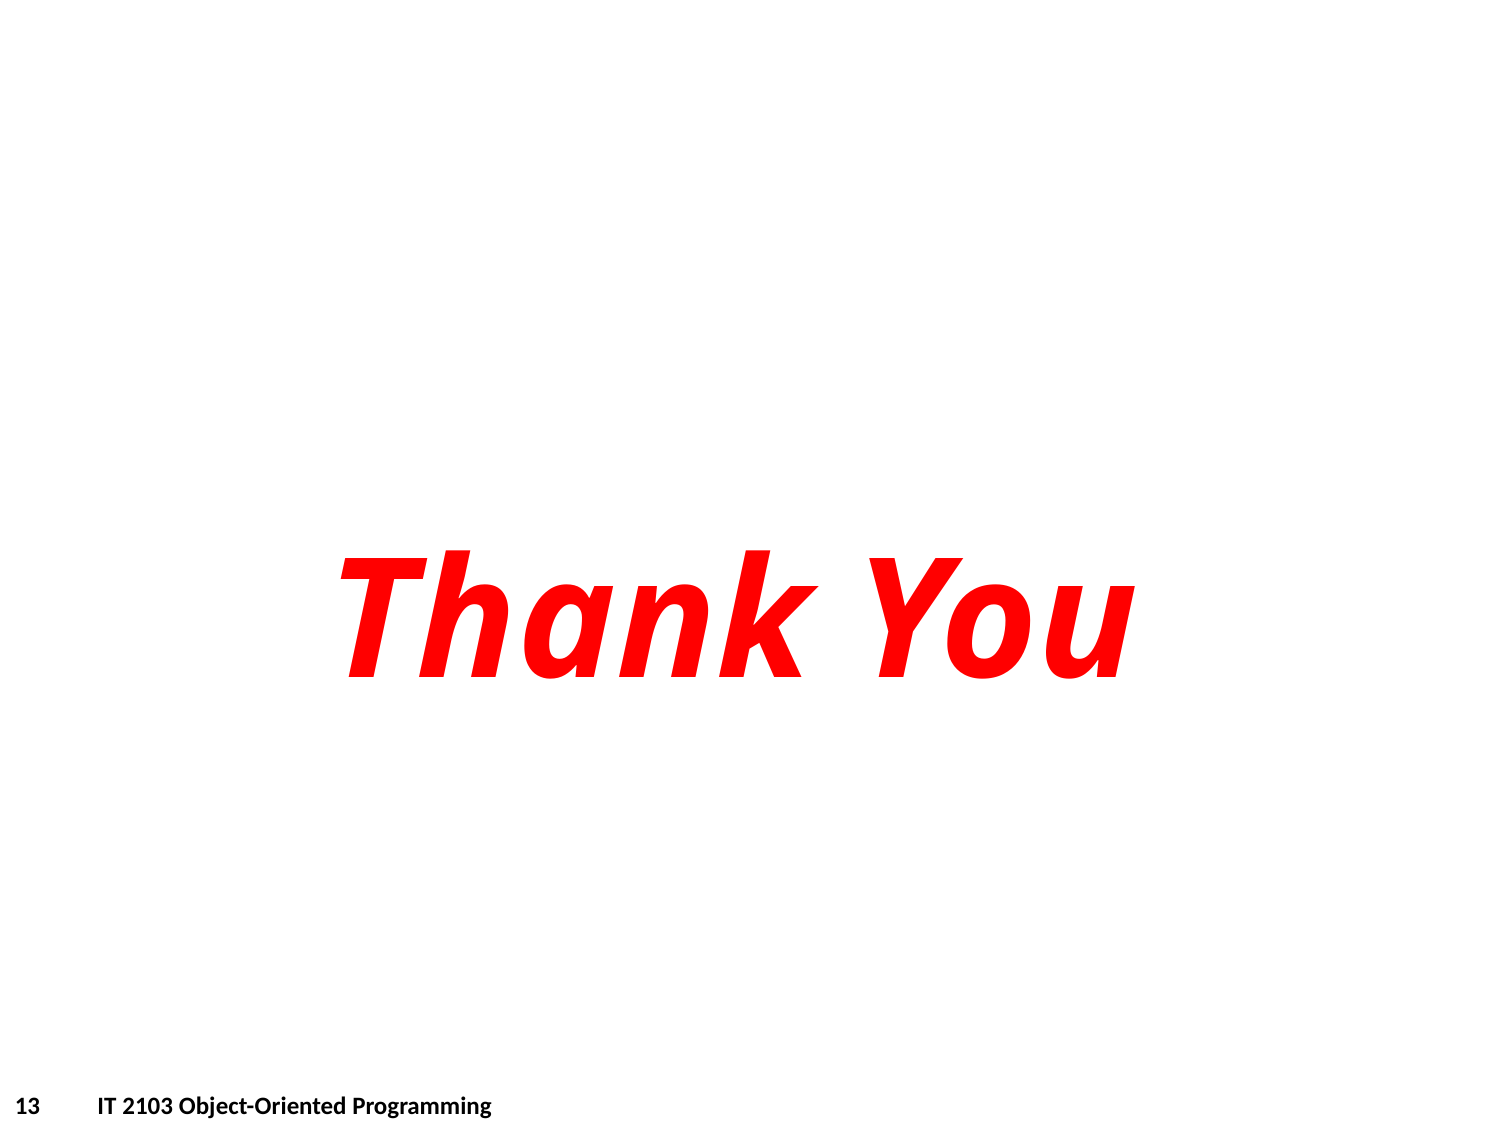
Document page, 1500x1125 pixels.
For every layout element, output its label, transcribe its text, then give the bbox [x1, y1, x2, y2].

list Thank You [312, 503, 1202, 774]
